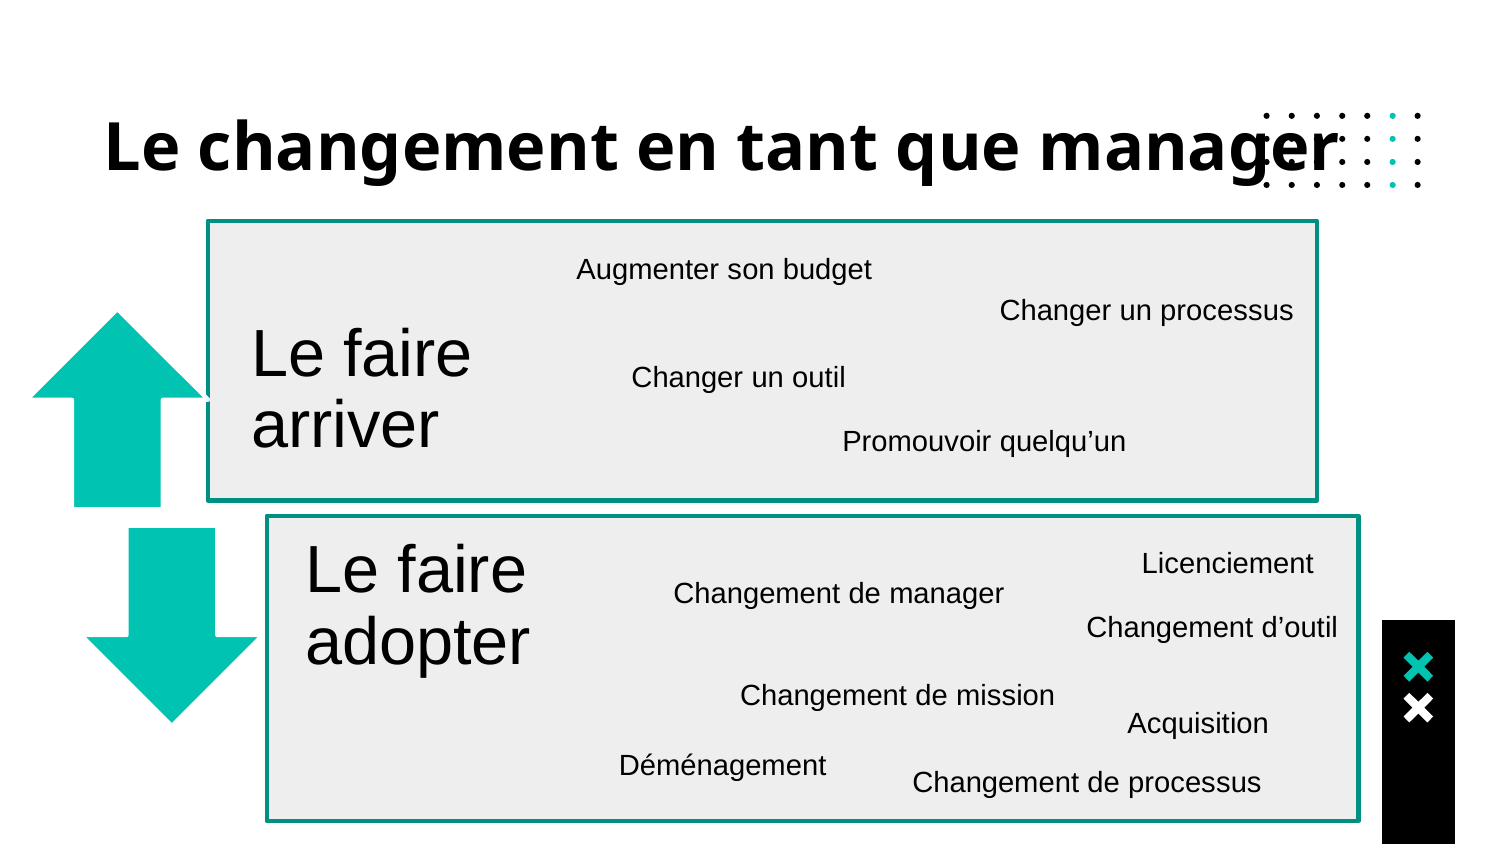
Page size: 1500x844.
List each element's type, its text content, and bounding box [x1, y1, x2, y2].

text_box Déménagement [604, 738, 842, 789]
text_box [206, 219, 1319, 503]
text_box Changement de processus [897, 755, 1278, 806]
text_box Changer un outil [616, 350, 862, 401]
text_box Licenciement [1126, 536, 1330, 587]
text_box Changement de mission [725, 668, 1071, 719]
text_box Augmenter son budget [561, 243, 888, 293]
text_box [26, 308, 578, 727]
text_box Changer un processus [984, 284, 1310, 335]
text_box Acquisition [1112, 697, 1285, 747]
text_box [265, 514, 1361, 823]
title Le changement en tant que manager [88, 88, 1418, 208]
text_box Changement d’outil [1071, 600, 1354, 651]
text_box Promouvoir quelqu’un [827, 414, 1142, 465]
text_box Changement de manager [658, 566, 1020, 617]
